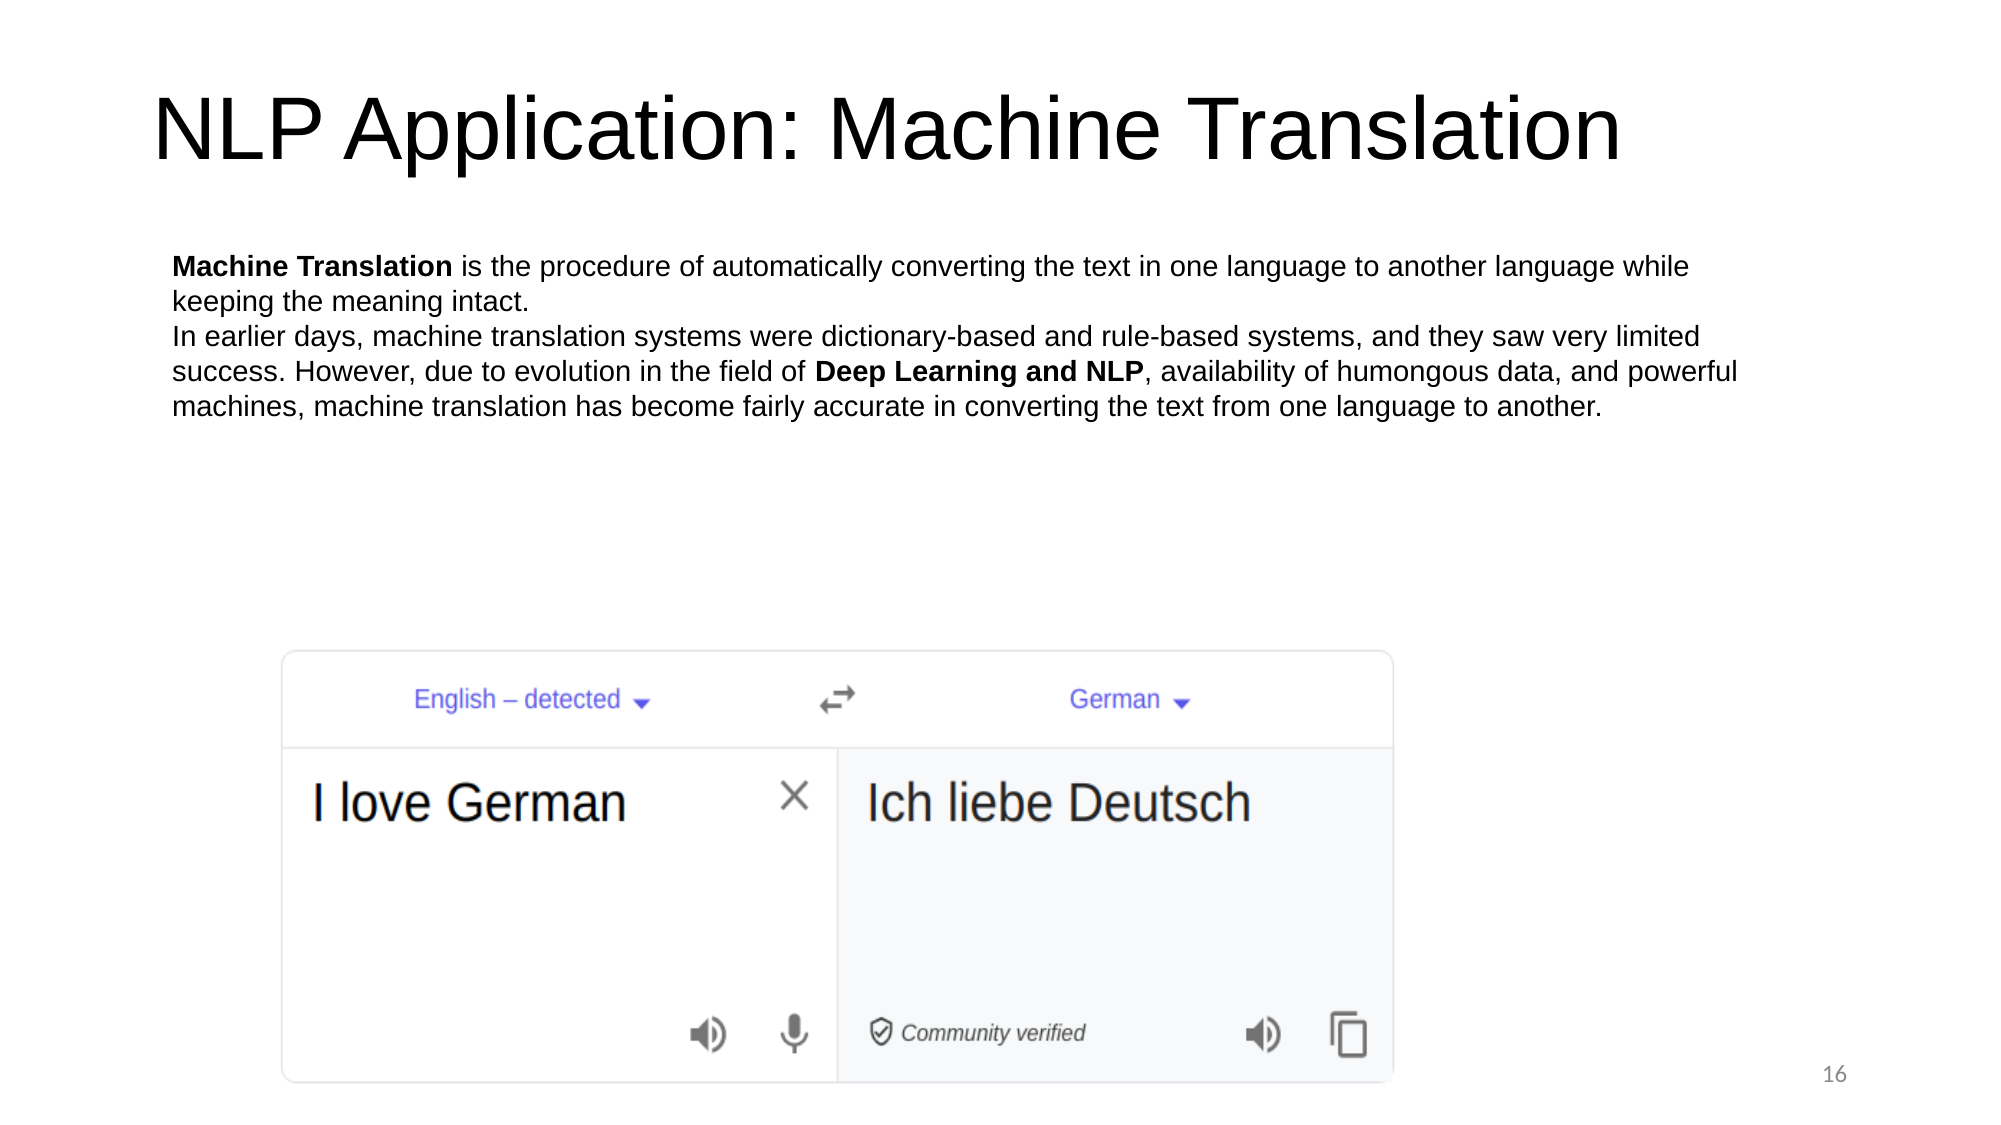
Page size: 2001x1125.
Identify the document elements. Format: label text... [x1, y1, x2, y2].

slide_number 16 [1412, 1042, 1863, 1103]
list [264, 633, 1413, 1096]
title NLP Application: Machine Translation [137, 22, 1863, 240]
text_box Machine Translation is the procedure of automatically converting the text in one language to another language while keeping the meaning intact. In earlier days, machine translation systems were dictionary-based and rule-based systems, and they saw very limited success. However, due to evolution in the field of Deep Learning and NLP, availability of humongous data, and powerful machines, machine translation has become fairly accurate in converting the text from one language to another. [157, 239, 1771, 465]
